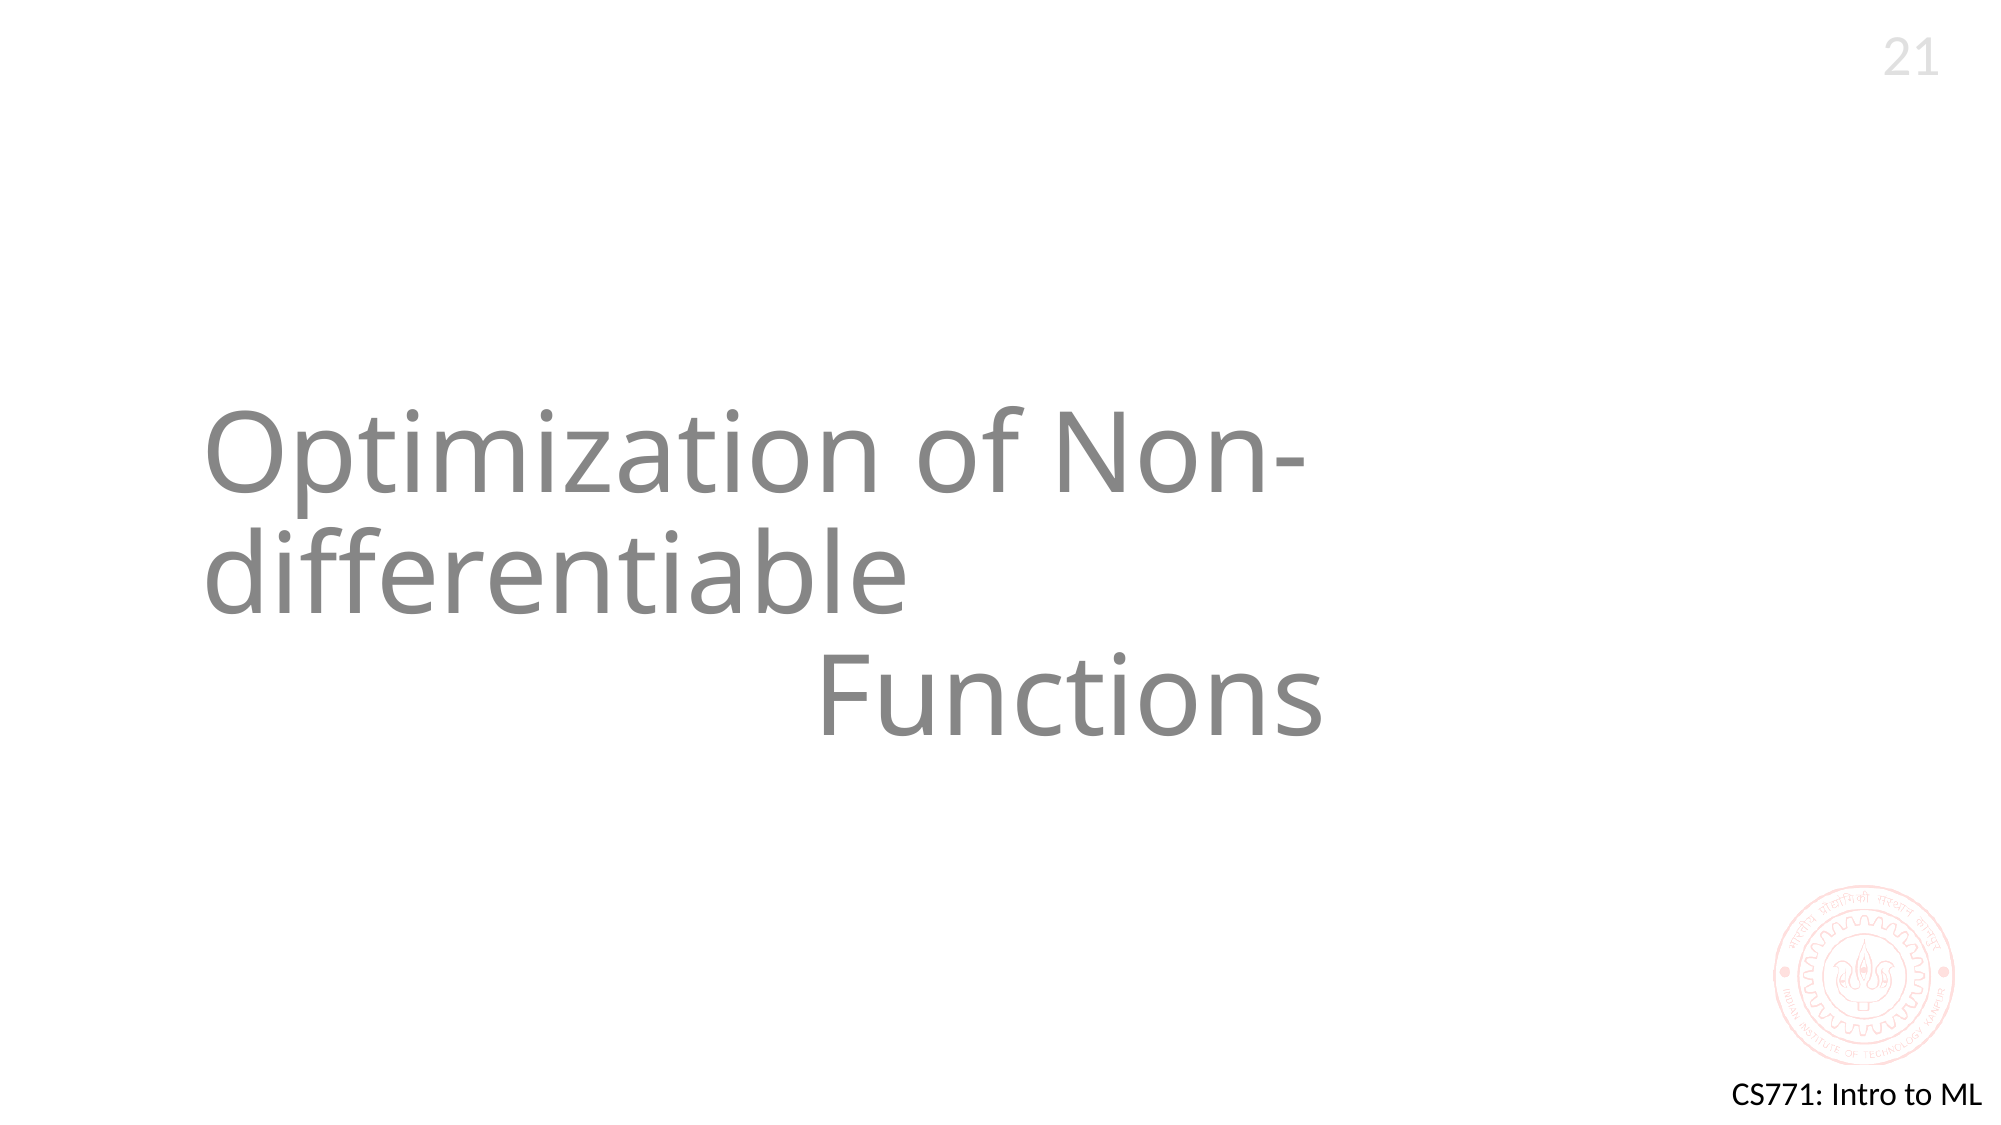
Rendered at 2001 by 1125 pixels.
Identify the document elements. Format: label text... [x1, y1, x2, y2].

slide_number 21 [1857, 22, 1957, 83]
title Optimization of Non-differentiable Functions [186, 444, 1814, 711]
